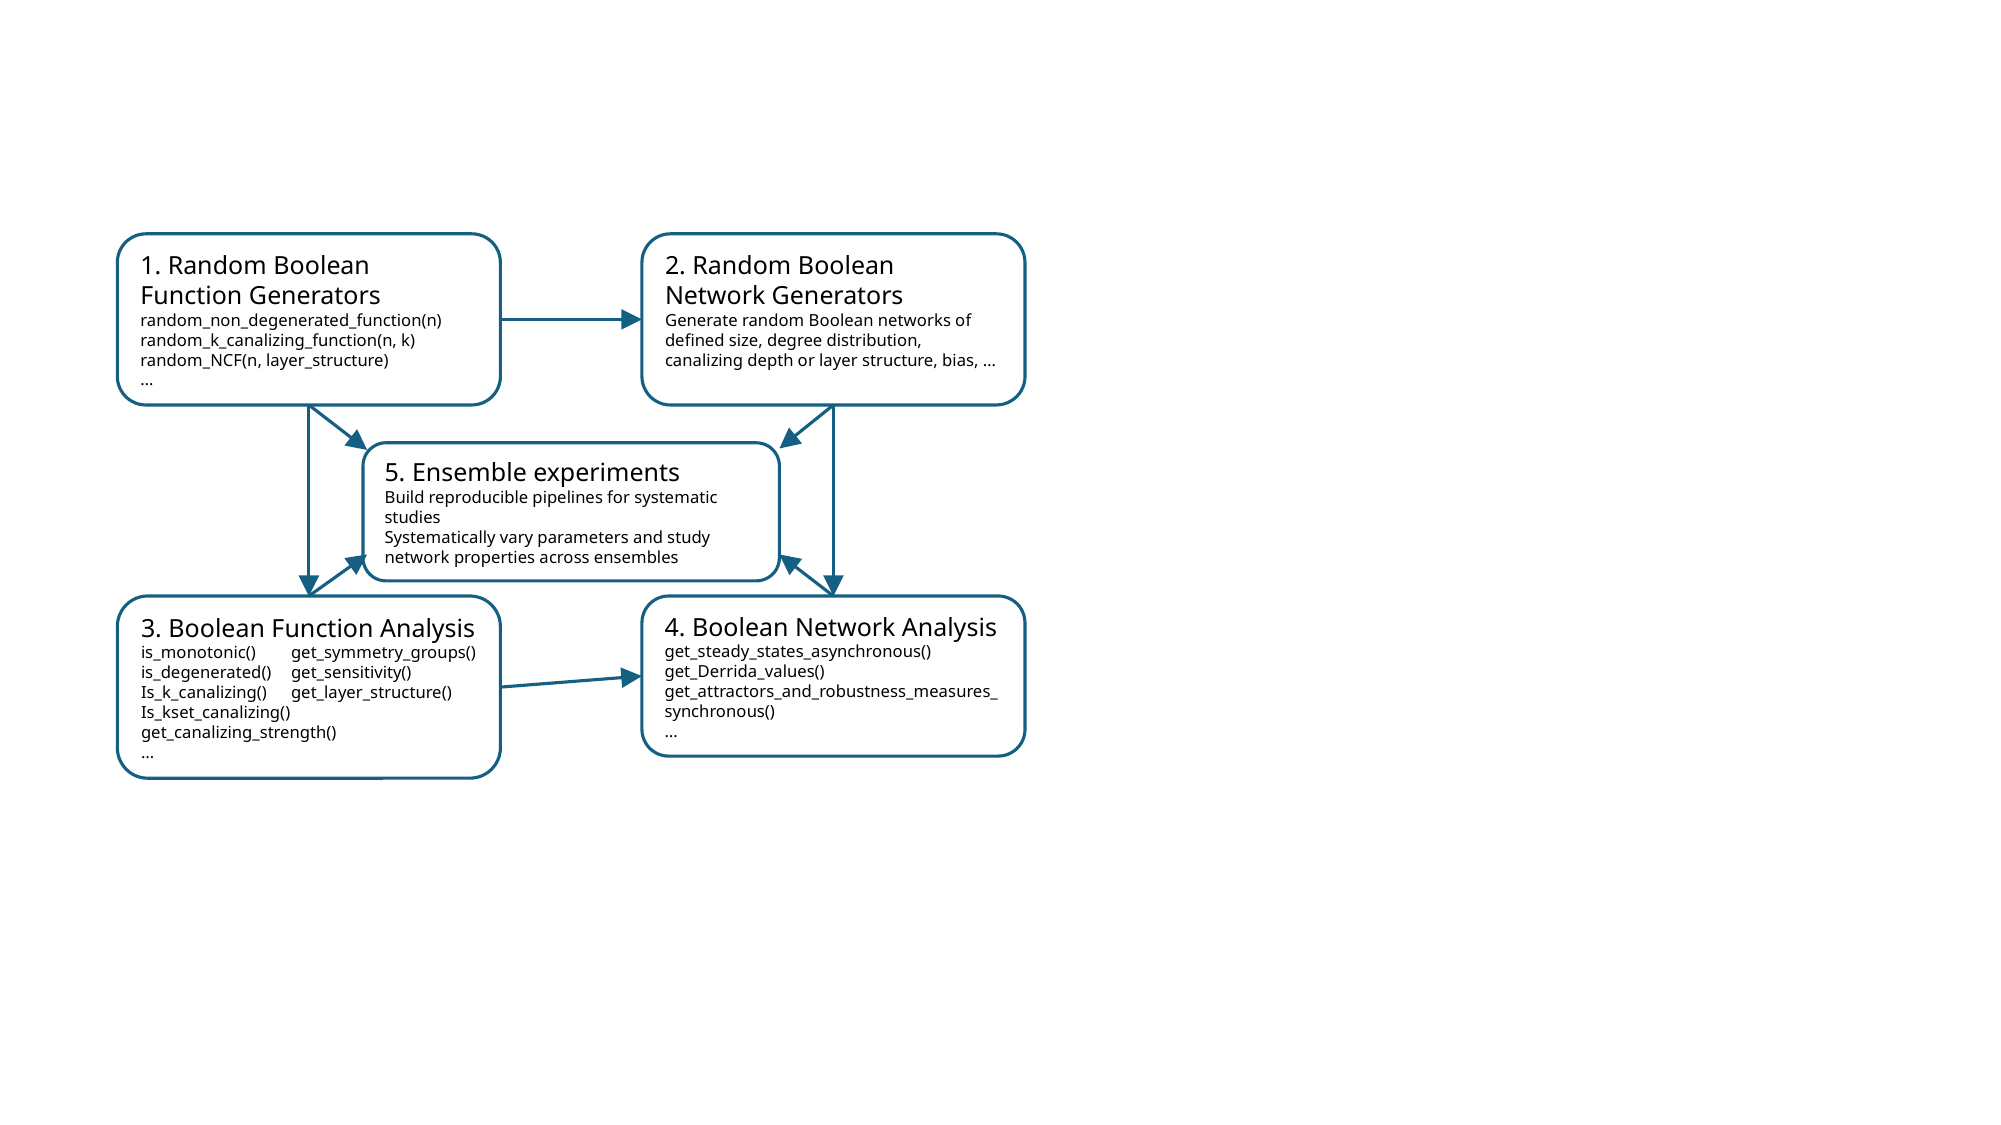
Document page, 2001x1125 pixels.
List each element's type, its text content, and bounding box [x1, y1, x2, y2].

text_box 5. Ensemble experiments Build reproducible pipelines for systematic studies Systematically vary parameters and study network properties across ensembles [361, 441, 781, 583]
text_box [308, 553, 368, 597]
text_box 3. Boolean Function Analysis is_monotonic() get_symmetry_groups() is_degenerated() get_sensitivity() Is_k_canalizing() get_layer_structure() Is_kset_canalizing() get_canalizing_strength() … [115, 594, 502, 780]
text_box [308, 406, 368, 451]
text_box 2. Random Boolean Network Generators Generate random Boolean networks of defined size, degree distribution, canalizing depth or layer structure, bias, … [640, 232, 1027, 407]
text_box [778, 553, 834, 597]
text_box 4. Boolean Network Analysis get_steady_states_asynchronous() get_Derrida_values() get_attractors_and_robustness_measures_ synchronous() … [640, 594, 1027, 758]
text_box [778, 406, 834, 449]
text_box 1. Random Boolean Function Generators random_non_degenerated_function(n) random_k_canalizing_function(n, k) random_NCF(n, layer_structure) … [115, 232, 502, 407]
